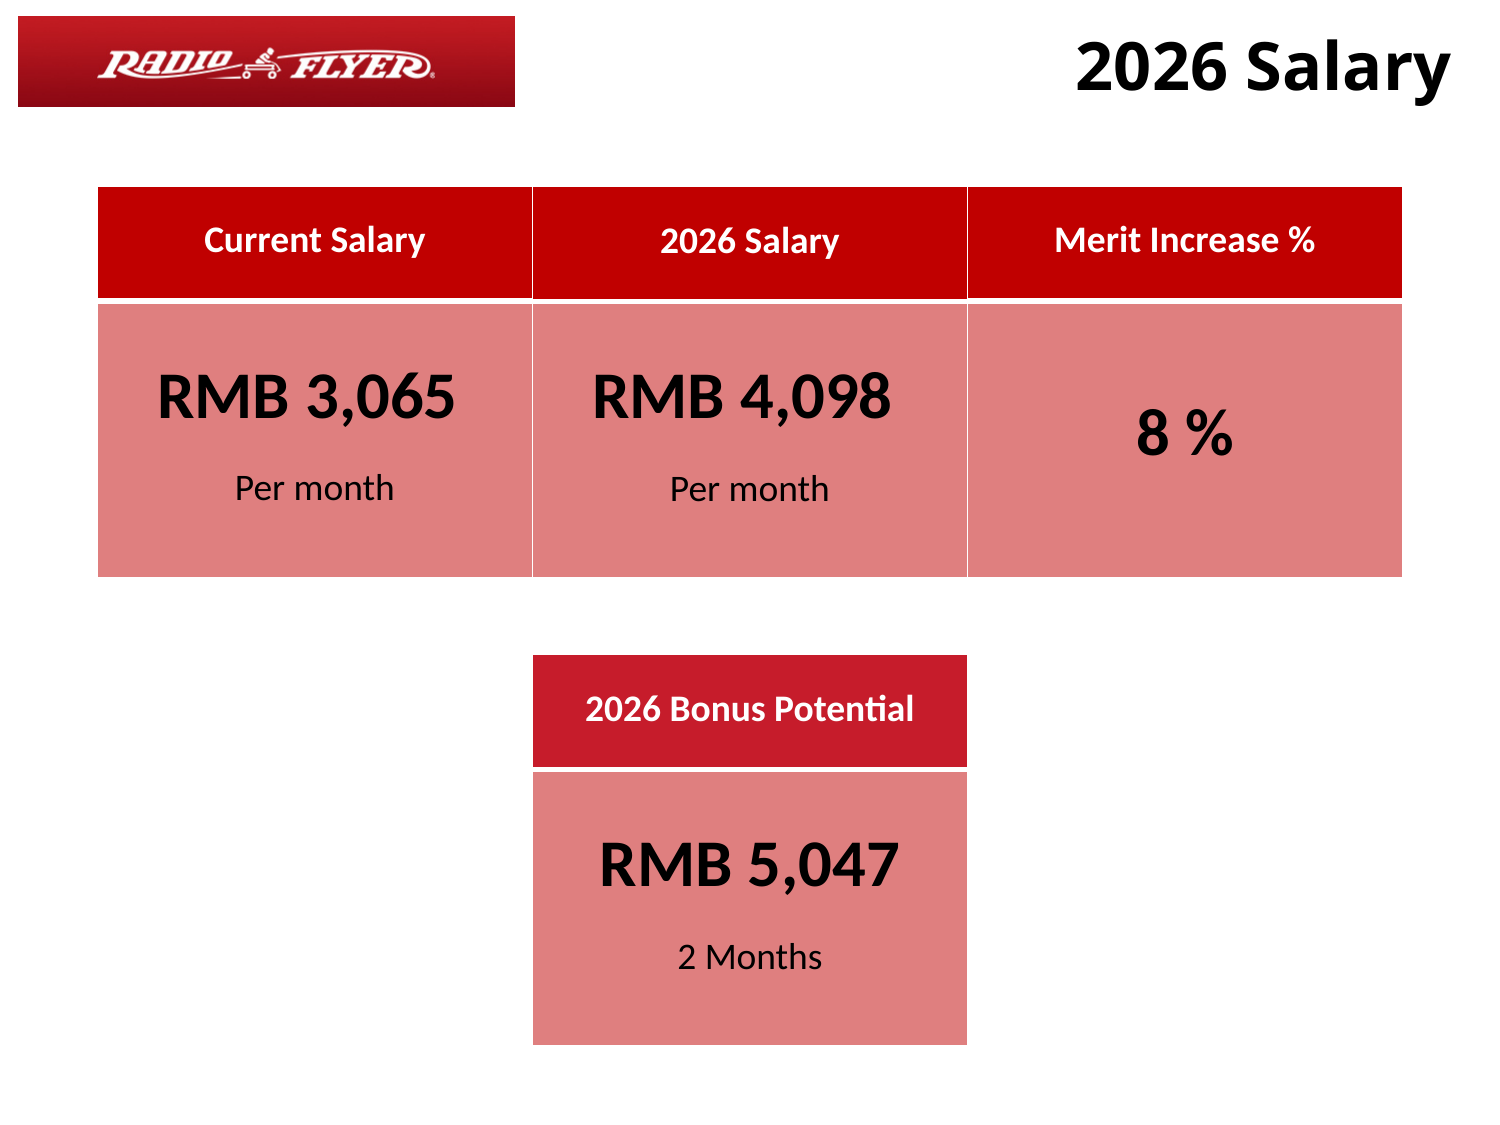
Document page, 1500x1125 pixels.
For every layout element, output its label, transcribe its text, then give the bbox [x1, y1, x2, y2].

table_header 2026 Salary [533, 187, 967, 299]
table_cell RMB 3,065 Per month [98, 304, 532, 577]
title 2026 Salary [527, 16, 1467, 184]
table_header Merit Increase % [968, 187, 1402, 298]
table_cell 8 % [968, 304, 1402, 577]
picture [18, 16, 515, 107]
table_cell RMB 5,047 2 Months [533, 772, 967, 1045]
table_cell RMB 4,098 Per month [533, 304, 967, 577]
table_header Current Salary [98, 187, 532, 298]
table_header 2026 Bonus Potential [533, 655, 967, 767]
